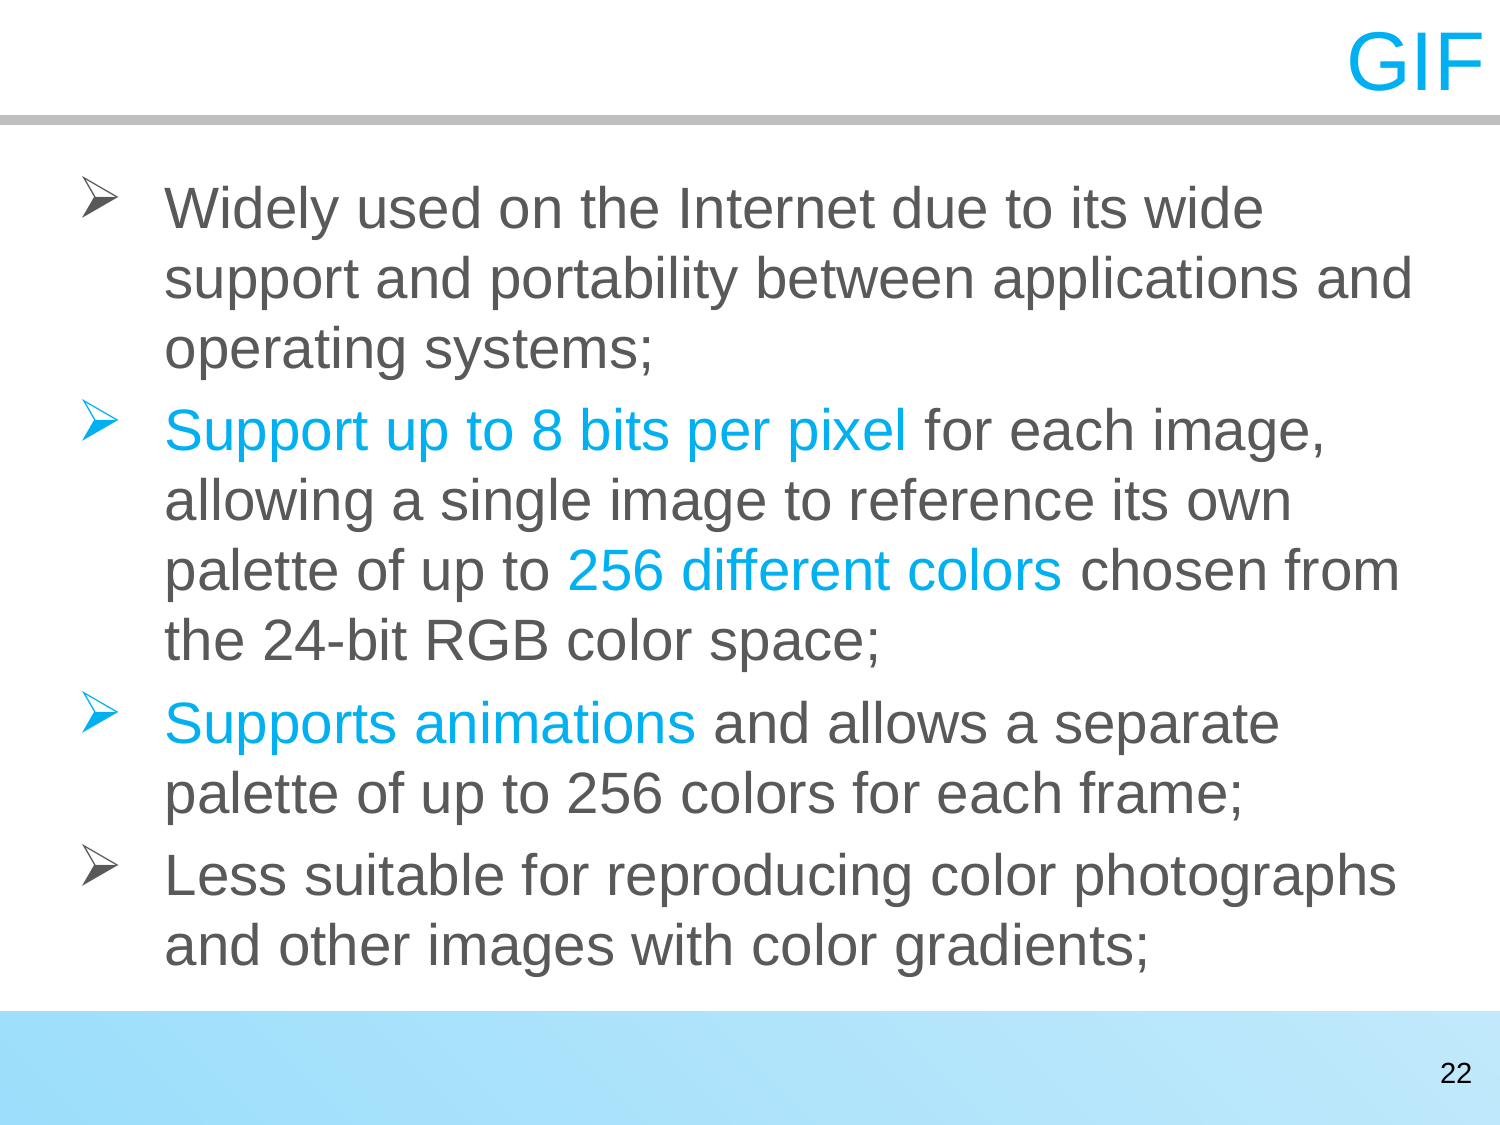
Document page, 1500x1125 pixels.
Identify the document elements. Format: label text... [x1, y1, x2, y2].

slide_number 22 [1387, 1046, 1488, 1125]
list Widely used on the Internet due to its wide support and portability between applications and operating systems; Support up to 8 bits per pixel for each image, allowing a single image to reference its own palette of up to 256 different colors chosen from the 24-bit RGB color space; Supports animations and allows a separate palette of up to 256 colors for each frame; Less suitable for reproducing color photographs and other images with color gradients; [62, 162, 1438, 1012]
title GIF [0, 0, 1500, 114]
